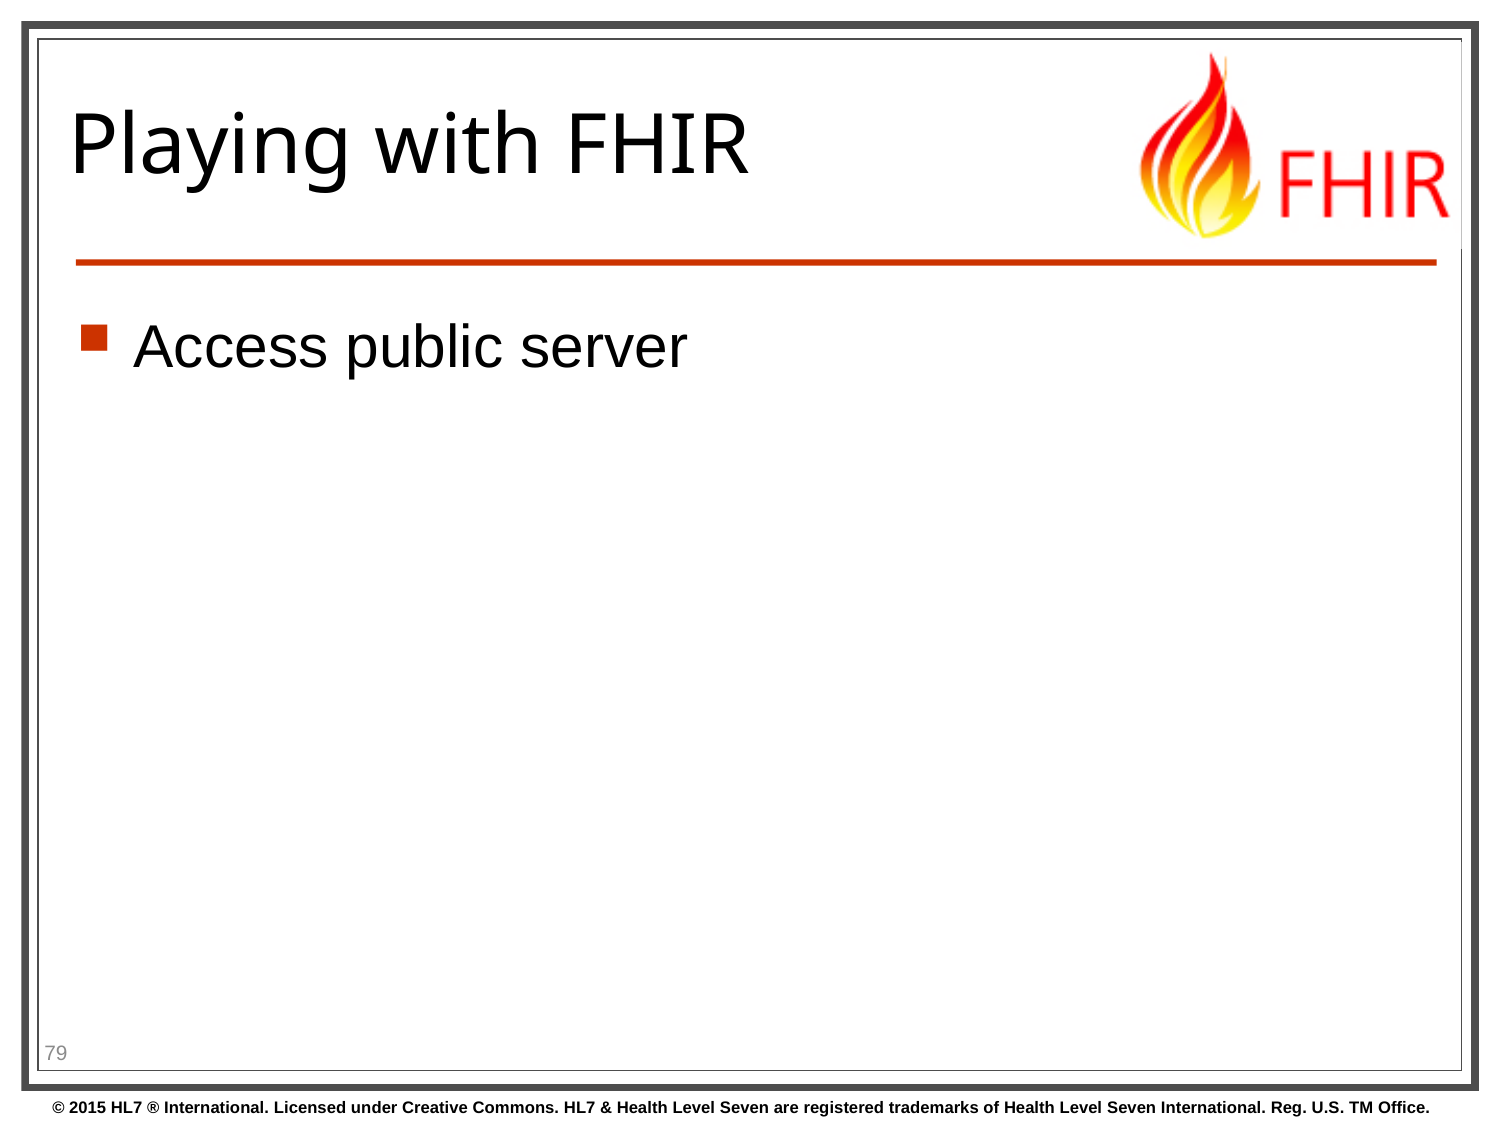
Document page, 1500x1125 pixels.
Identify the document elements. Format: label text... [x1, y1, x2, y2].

picture [1128, 42, 1462, 249]
list Access public server [62, 299, 1438, 1035]
title Playing with FHIR [53, 54, 1128, 244]
slide_number 79 [29, 1034, 148, 1071]
